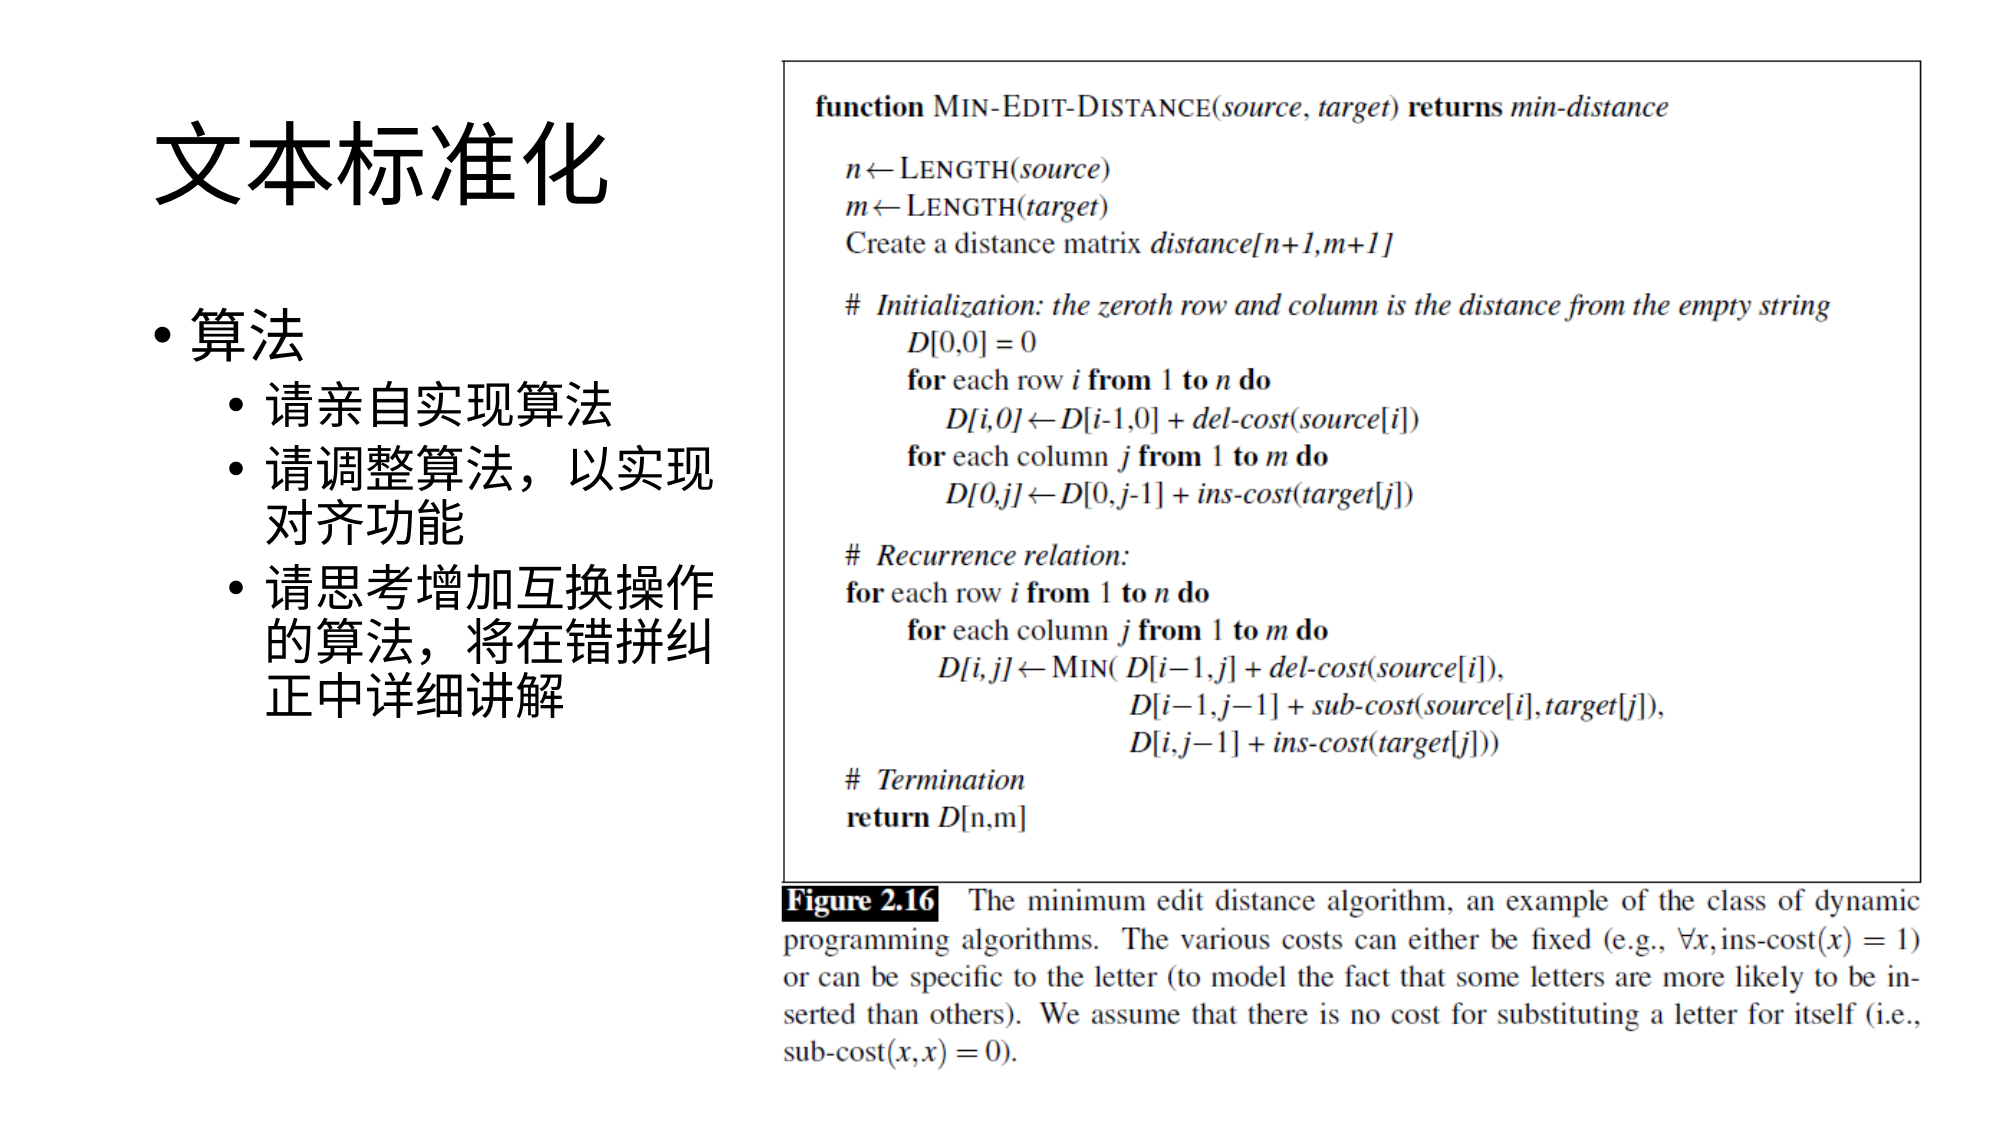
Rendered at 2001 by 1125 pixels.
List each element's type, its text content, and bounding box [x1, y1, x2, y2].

picture [772, 52, 1933, 1073]
title 文本标准化 [137, 59, 772, 278]
list 算法 请亲自实现算法 请调整算法，以实现对齐功能 请思考增加互换操作的算法，将在错拼纠正中详细讲解 [137, 299, 741, 1014]
